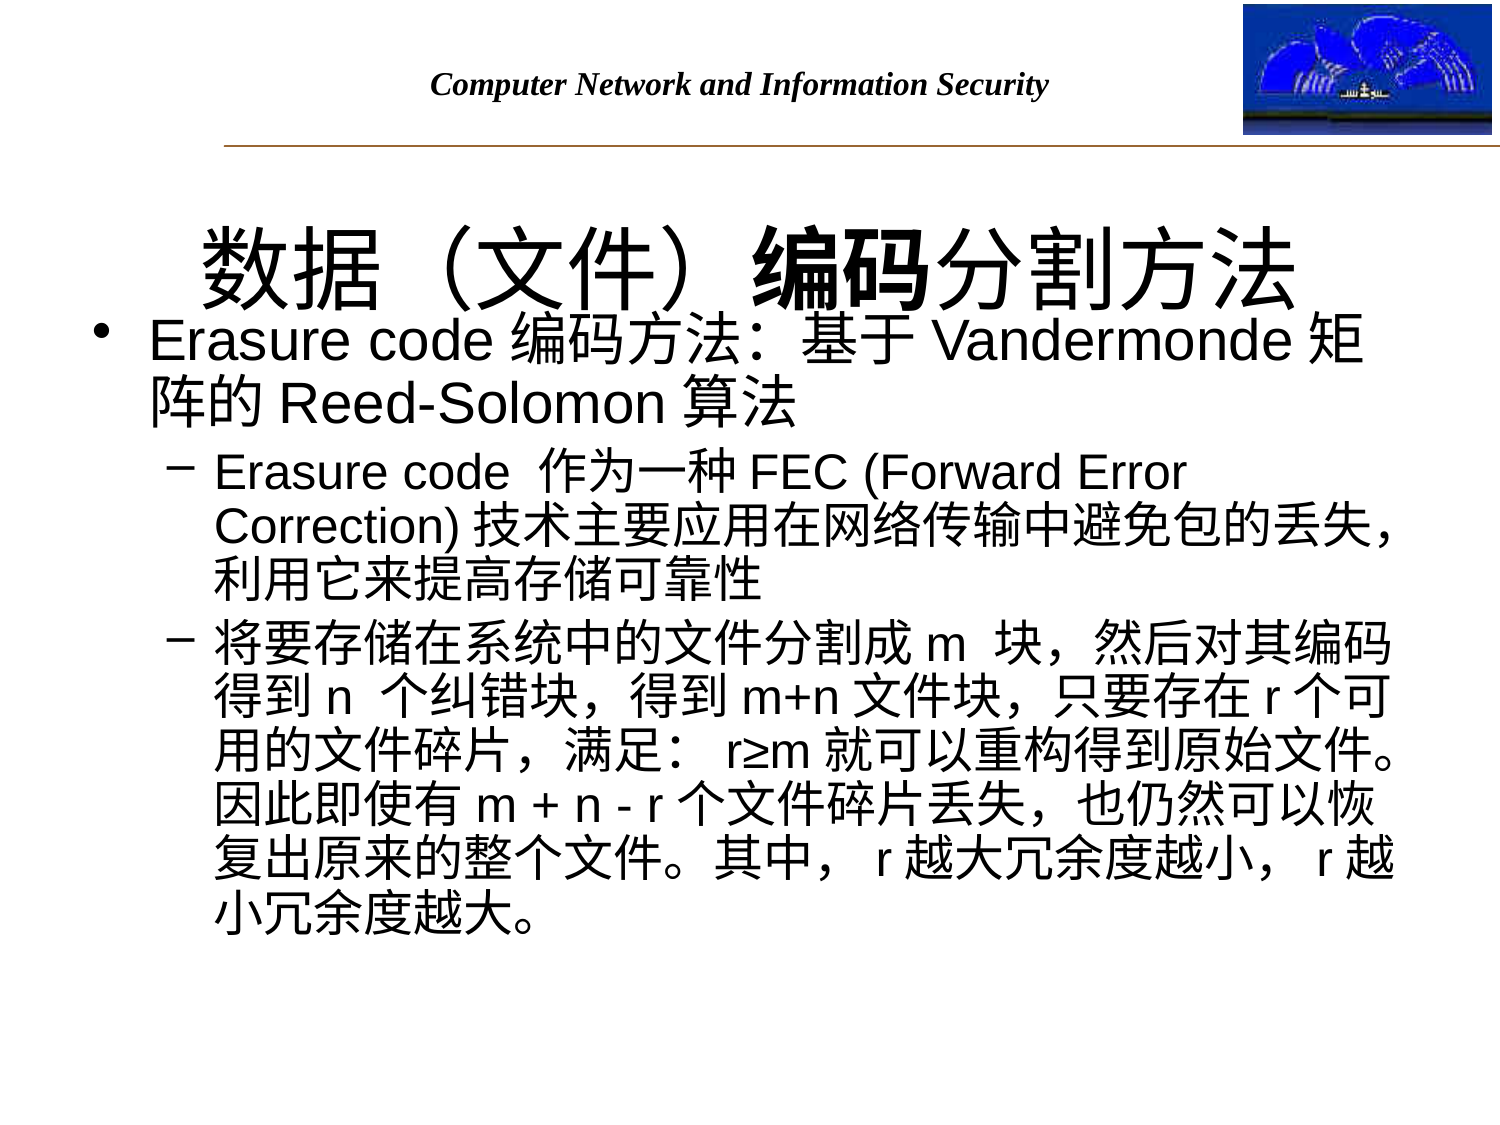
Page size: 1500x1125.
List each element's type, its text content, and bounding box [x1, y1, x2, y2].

title 数据（文件）编码分割方法 [75, 208, 1425, 325]
list Erasure code编码方法：基于Vandermonde矩阵的Reed-Solomon算法 Erasure code 作为一种FEC (Forward Error Correction)技术主要应用在网络传输中避免包的丢失，利用它来提高存储可靠性 将要存储在系统中的文件分割成m 块，然后对其编码得到n 个纠错块，得到m+n文件块，只要存在r个可用的文件碎片，满足：r≥m就可以重构得到原始文件。因此即使有m + n - r个文件碎片丢失，也仍然可以恢复出原来的整个文件。其中，r越大冗余度越小，r越小冗余度越大。 [76, 302, 1427, 988]
